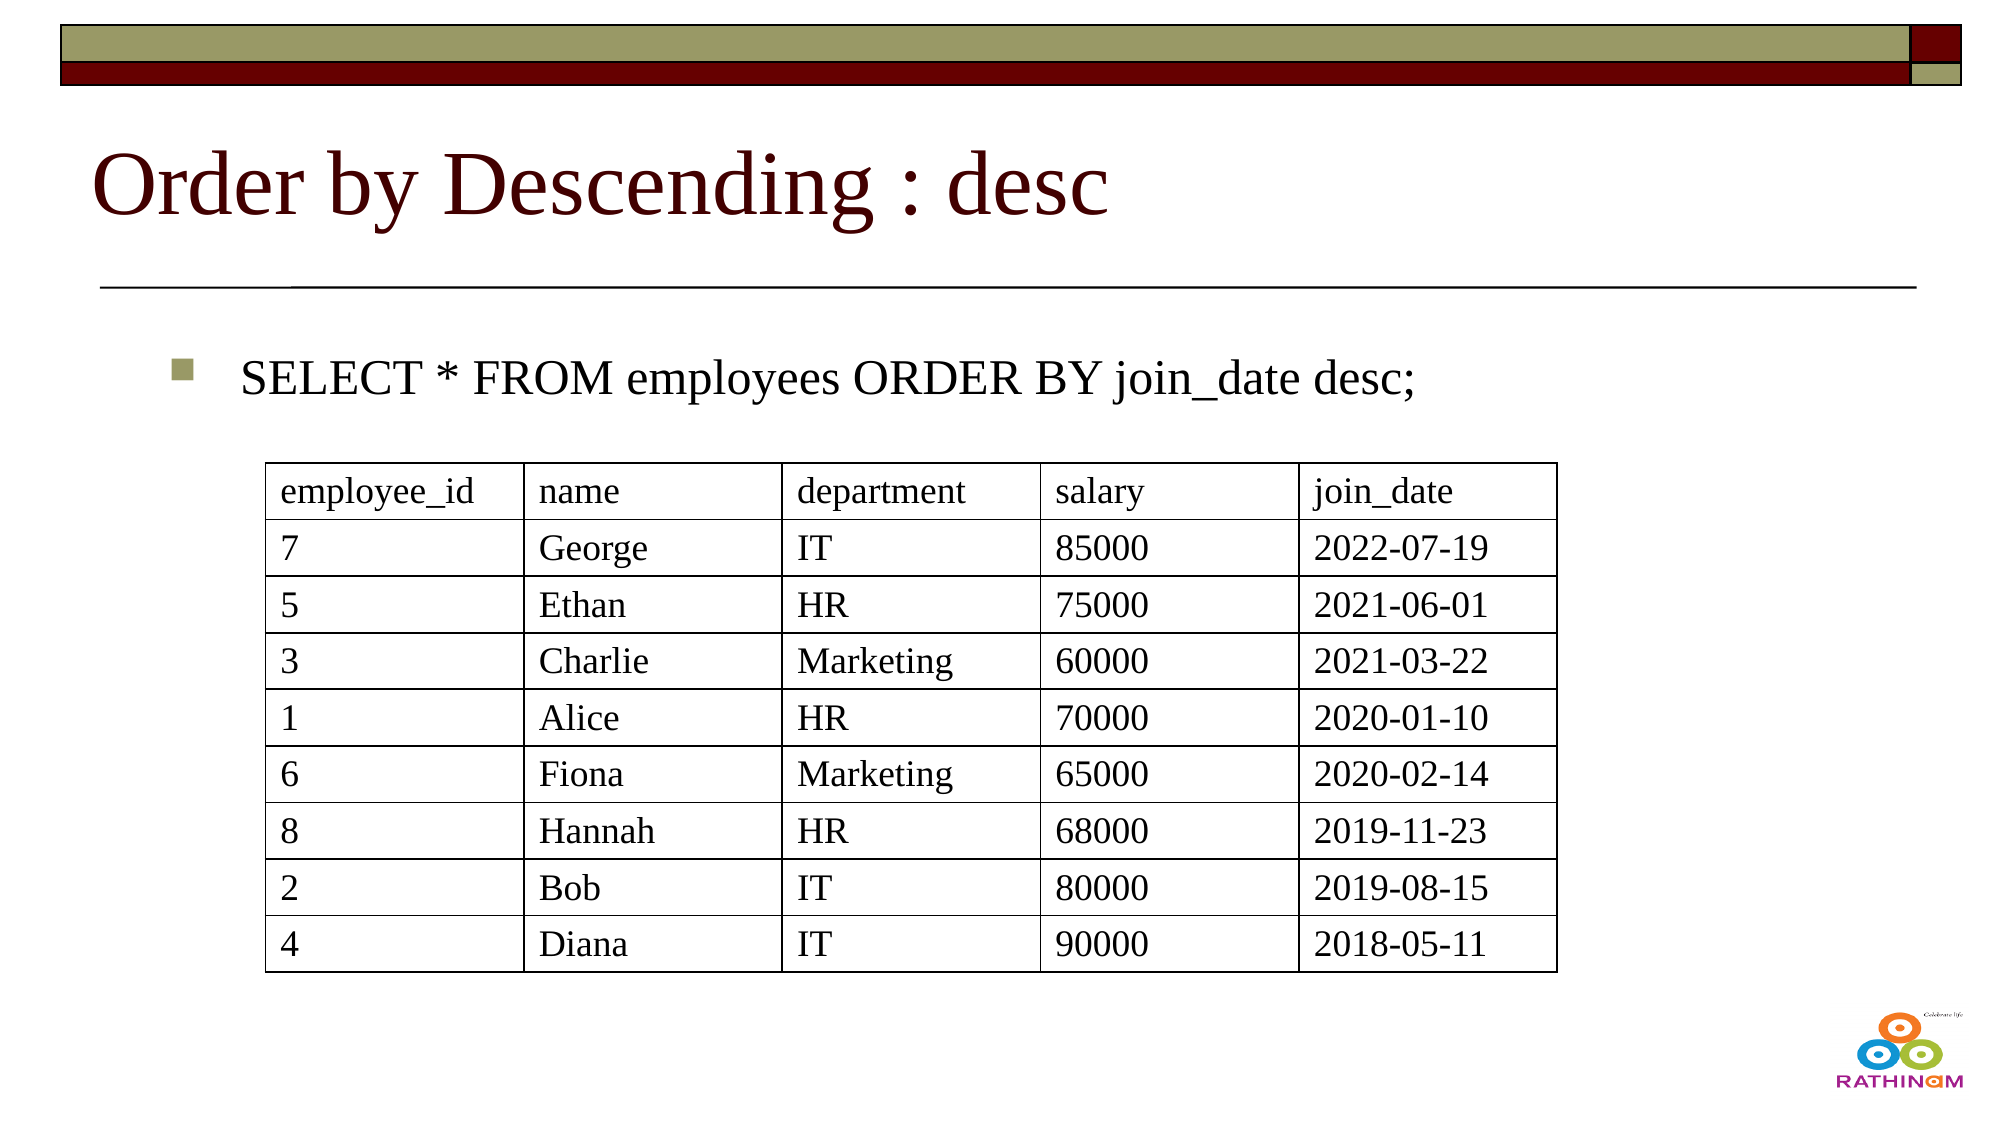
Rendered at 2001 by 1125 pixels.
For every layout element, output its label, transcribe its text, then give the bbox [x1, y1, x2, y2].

table_cell Marketing [783, 747, 1040, 802]
table_cell 2018-05-11 [1300, 916, 1556, 971]
table_cell 7 [266, 520, 523, 575]
table_cell 85000 [1041, 520, 1298, 575]
table_cell Marketing [783, 634, 1040, 688]
table_cell 75000 [1041, 577, 1298, 632]
table_header name [525, 464, 781, 519]
table_cell 70000 [1041, 690, 1298, 745]
table_cell 68000 [1041, 803, 1298, 858]
table_cell 80000 [1041, 860, 1298, 915]
table_cell HR [783, 803, 1040, 858]
table_cell 2022-07-19 [1300, 520, 1556, 575]
table_header department [783, 464, 1040, 519]
table_cell 6 [266, 747, 523, 802]
table_cell 8 [266, 803, 523, 858]
table_cell 2020-02-14 [1300, 747, 1556, 802]
table_cell Fiona [525, 747, 781, 802]
table_cell Alice [525, 690, 781, 745]
table_cell Hannah [525, 803, 781, 858]
title Order by Descending : desc [76, 52, 1877, 241]
picture [1830, 1000, 1969, 1100]
table_cell IT [783, 916, 1040, 971]
table_header employee_id [266, 464, 523, 519]
table_cell 2021-06-01 [1300, 577, 1556, 632]
table_cell 2 [266, 860, 523, 915]
list SELECT * FROM employees ORDER BY join_date desc; [76, 337, 1877, 1023]
table_cell 90000 [1041, 916, 1298, 971]
table_cell 1 [266, 690, 523, 745]
table_cell IT [783, 860, 1040, 915]
table_cell HR [783, 690, 1040, 745]
table_cell 2021-03-22 [1300, 634, 1556, 688]
table_cell 5 [266, 577, 523, 632]
table_cell 2019-08-15 [1300, 860, 1556, 915]
table_cell Charlie [525, 634, 781, 688]
table_header join_date [1300, 464, 1556, 519]
table_cell George [525, 520, 781, 575]
table_cell 3 [266, 634, 523, 688]
table_cell HR [783, 577, 1040, 632]
table_cell 2020-01-10 [1300, 690, 1556, 745]
table_cell 4 [266, 916, 523, 971]
table_cell 2019-11-23 [1300, 803, 1556, 858]
table_cell Ethan [525, 577, 781, 632]
table_cell Diana [525, 916, 781, 971]
table_cell IT [783, 520, 1040, 575]
table_cell 65000 [1041, 747, 1298, 802]
table_cell 60000 [1041, 634, 1298, 688]
table_header salary [1041, 464, 1298, 519]
table_cell Bob [525, 860, 781, 915]
